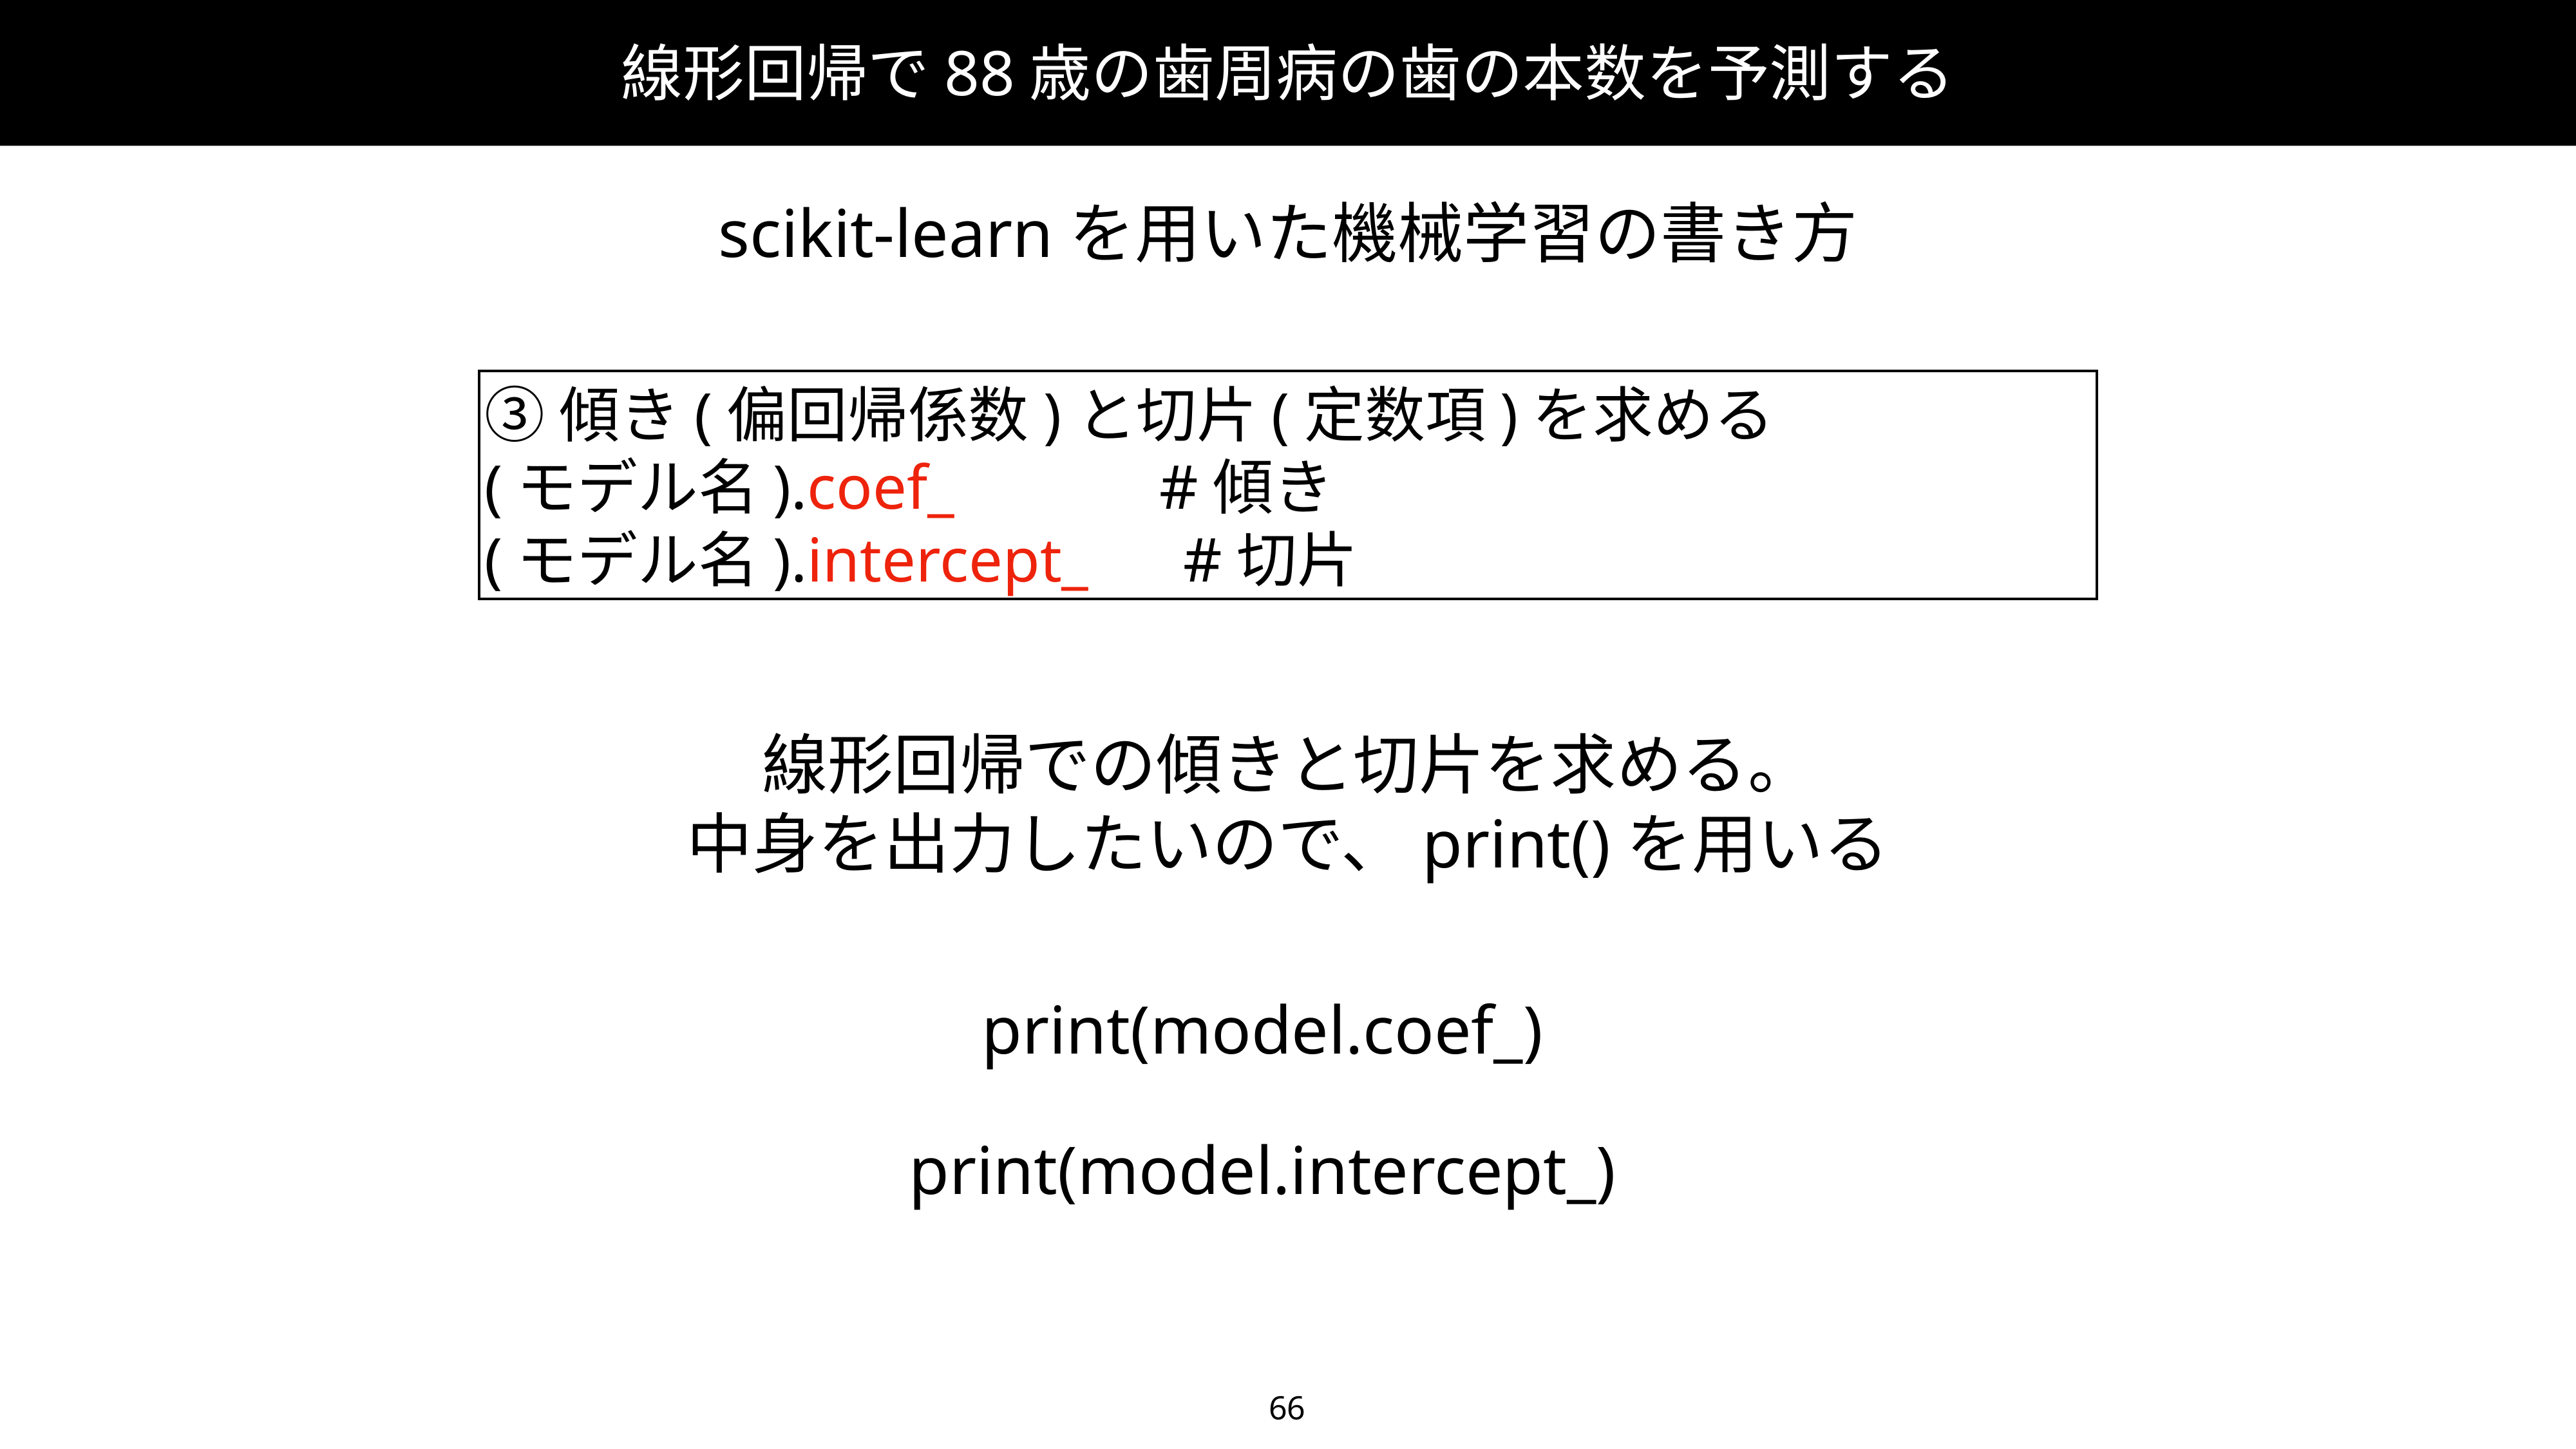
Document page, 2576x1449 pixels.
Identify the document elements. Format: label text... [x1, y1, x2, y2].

text_box scikit-learnを用いた機械学習の書き方 [713, 186, 1863, 276]
text_box [0, 0, 2576, 146]
text_box ③傾き(偏回帰係数)と切片(定数項)を求める (モデル名).coef_ #傾き (モデル名).intercept_ #切片 [478, 371, 2098, 600]
text_box print(model.coef_) [976, 983, 1549, 1073]
text_box 線形回帰で88歳の歯周病の歯の本数を予測する [616, 28, 1960, 113]
slide_number 66 [1263, 1381, 1312, 1431]
text_box print(model.intercept_) [904, 1123, 1622, 1213]
text_box 線形回帰での傾きと切片を求める。 中身を出力したいので、print()を用いる [681, 717, 1895, 886]
